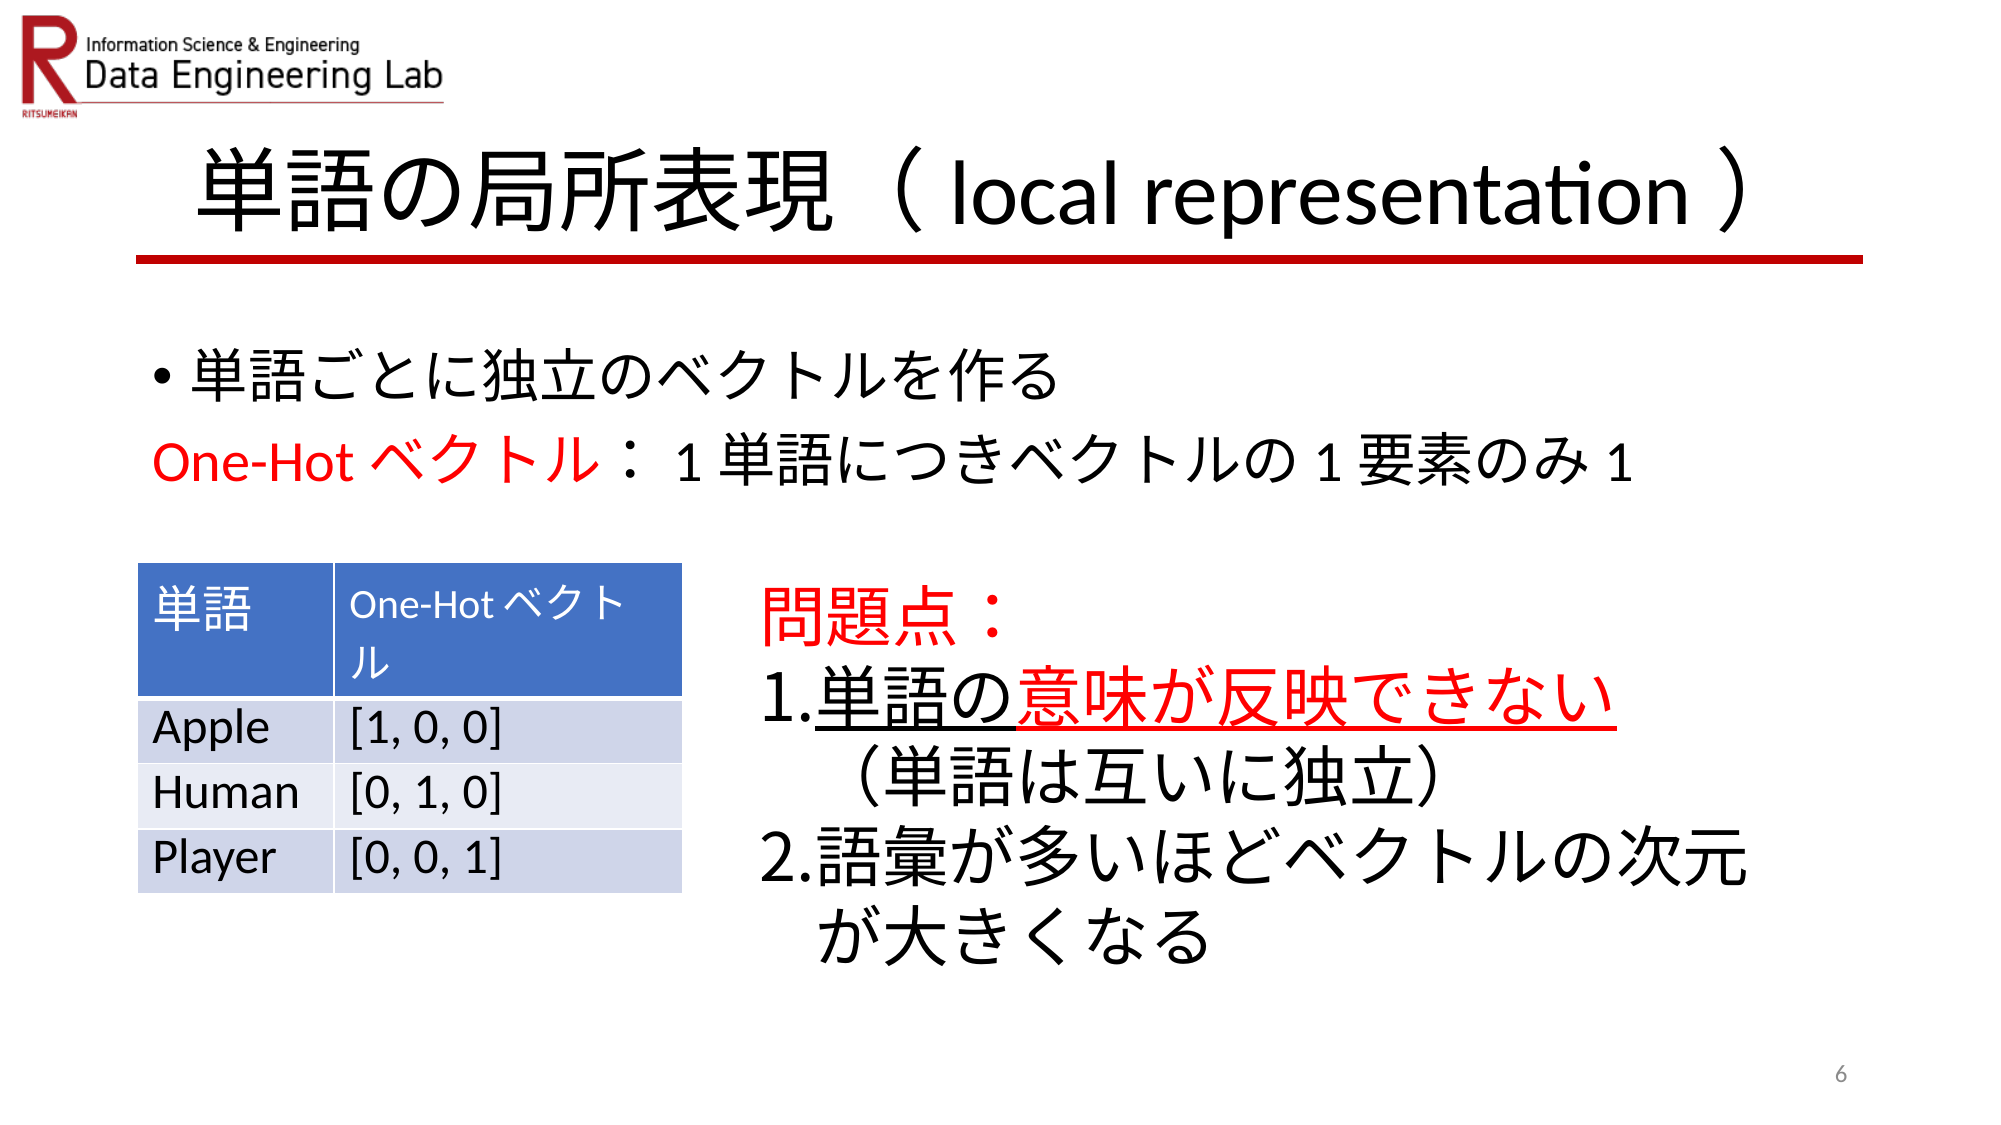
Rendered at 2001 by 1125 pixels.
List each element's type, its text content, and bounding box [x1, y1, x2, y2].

table_cell [1, 0, 0] [335, 701, 682, 763]
table_header One-Hotベクトル [335, 563, 682, 696]
text_box 問題点： 単語の意味が反映できない （単語は互いに独立） 語彙が多いほどベクトルの次元が大きくなる [744, 567, 1801, 982]
list 単語ごとに独立のベクトルを作る One-Hotベクトル：1単語につきベクトルの1要素のみ1 [137, 339, 1863, 1014]
table_cell [0, 0, 1] [335, 830, 682, 893]
slide_number 6 [1412, 1042, 1863, 1103]
table_header 単語 [138, 563, 333, 696]
table_cell Human [138, 764, 333, 828]
title 単語の局所表現（local representation） [137, 100, 1863, 289]
table_cell [0, 1, 0] [335, 764, 682, 828]
table_cell Player [138, 830, 333, 893]
picture [14, 3, 459, 130]
table_cell Apple [138, 701, 333, 763]
